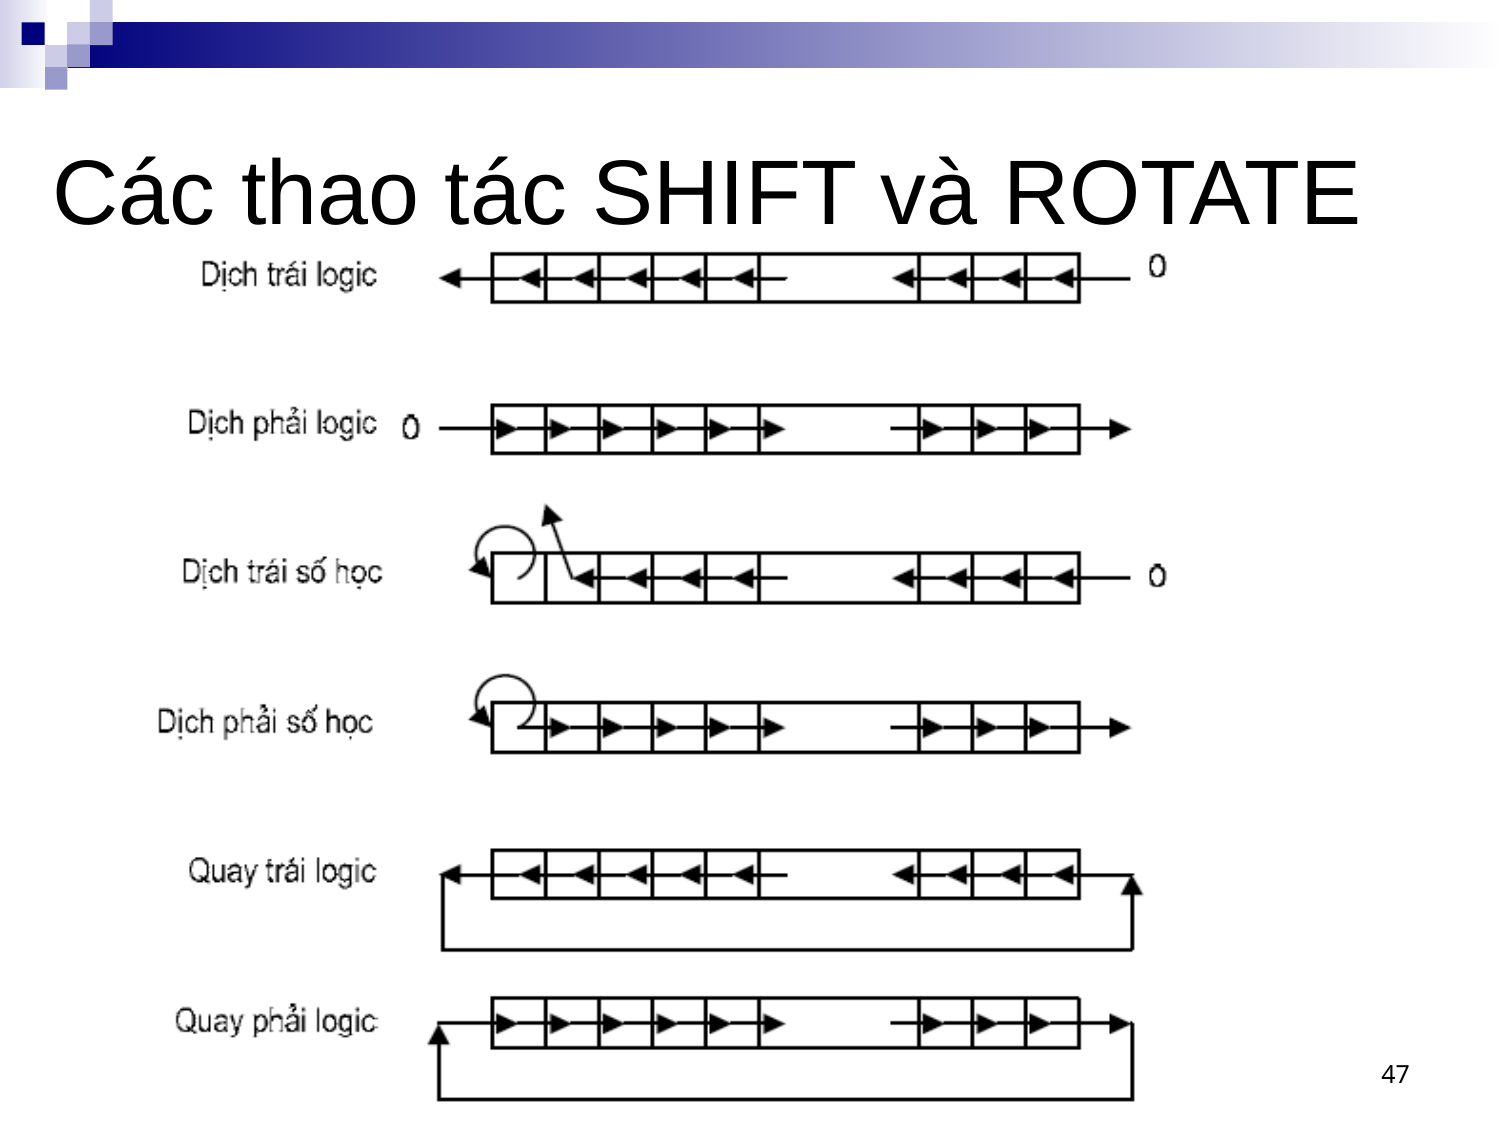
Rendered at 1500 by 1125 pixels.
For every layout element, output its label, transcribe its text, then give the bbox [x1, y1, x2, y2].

title Các thao tác SHIFT và ROTATE [37, 75, 1475, 300]
picture [149, 249, 1188, 1107]
slide_number ‹#› [1191, 1025, 1425, 1100]
